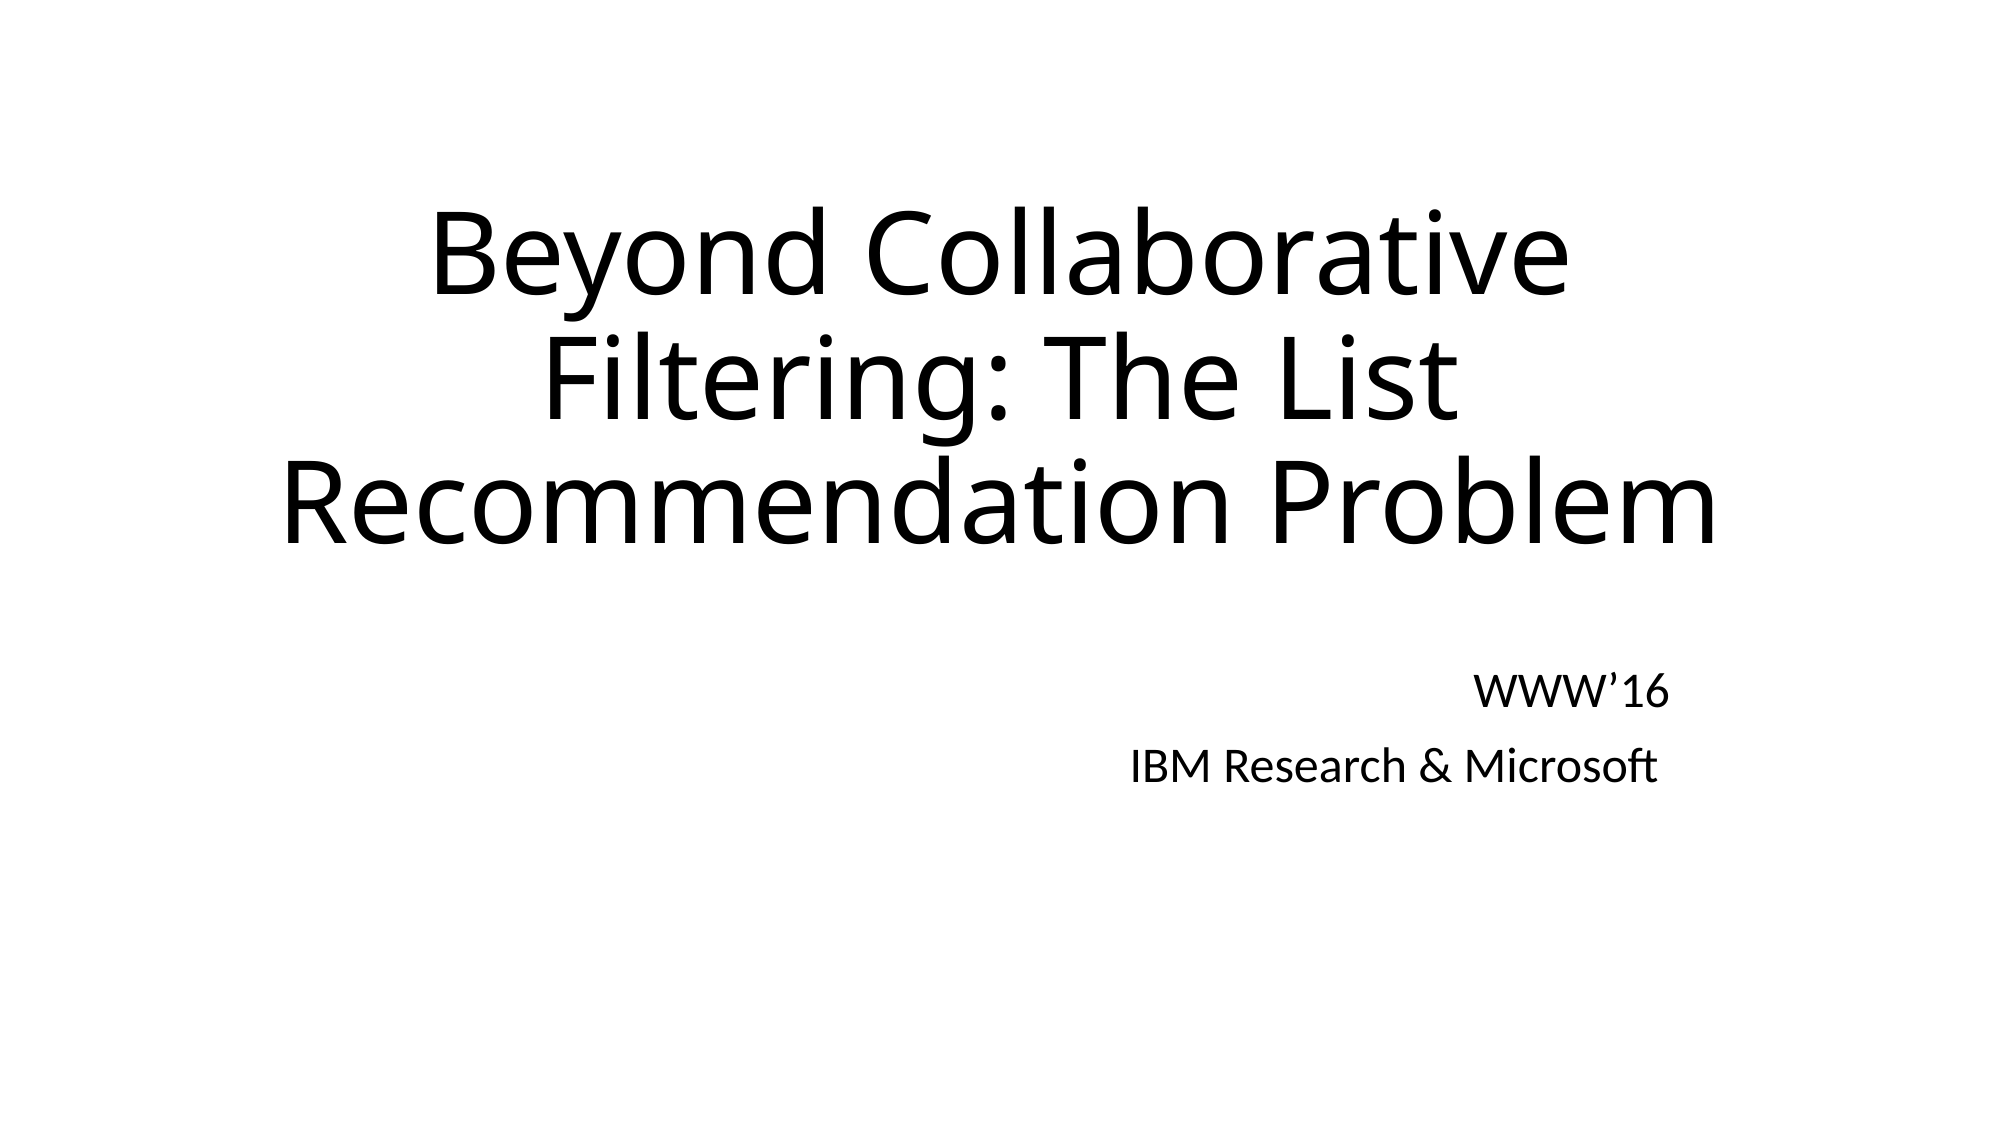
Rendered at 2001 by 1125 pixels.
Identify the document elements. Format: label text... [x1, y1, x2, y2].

subtitle WWW’16 IBM Research & Microsoft [249, 656, 1686, 929]
title Beyond Collaborative Filtering: The List Recommendation Problem [249, 184, 1750, 576]
